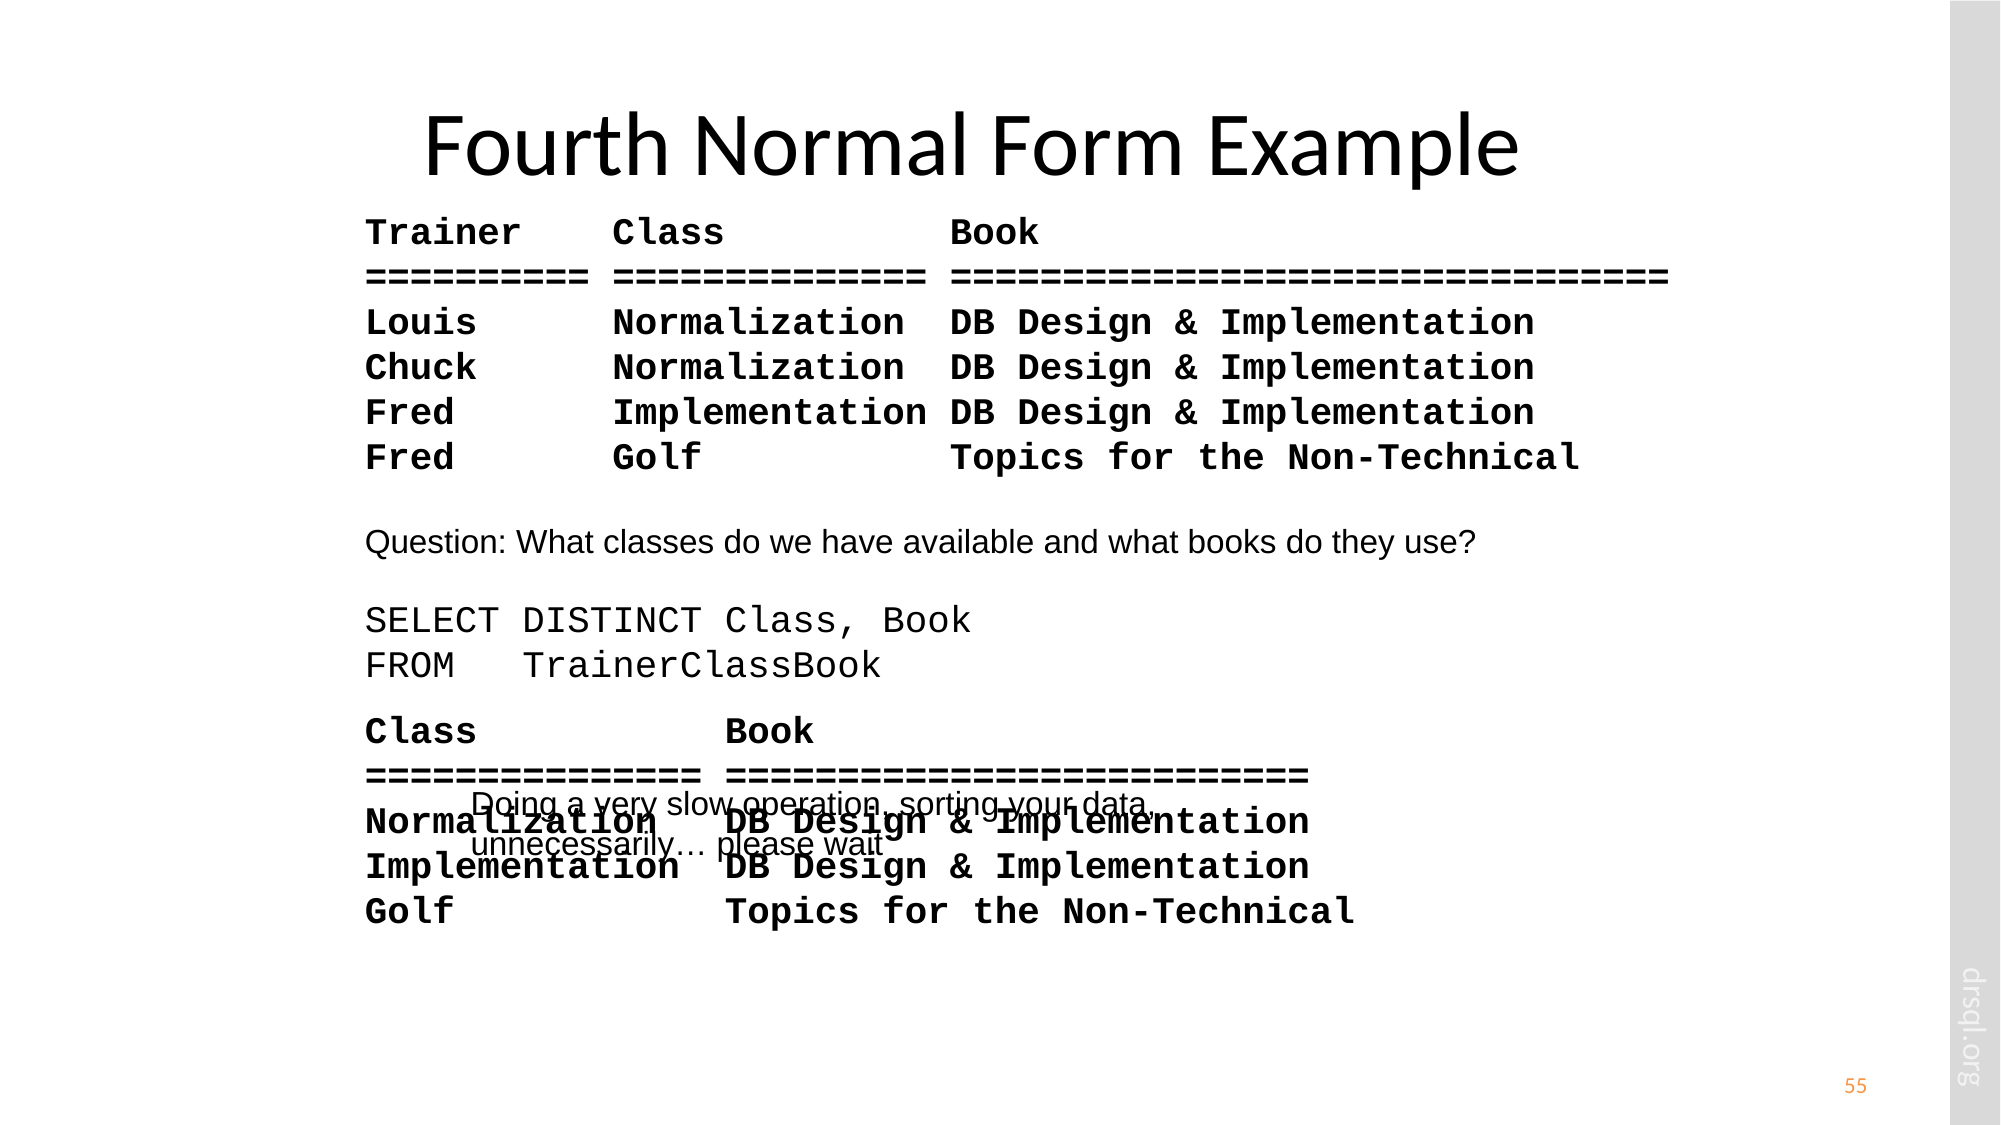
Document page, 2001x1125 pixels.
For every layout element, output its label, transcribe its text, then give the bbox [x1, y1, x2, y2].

text_box Question: What classes do we have available and what books do they use? [349, 512, 1638, 568]
text_box Doing a very slow operation, sorting your data, unnecessarily… please wait [455, 774, 1406, 870]
text_box Trainer Class Book ========== ============== ================================ Louis Normalization DB Design & Implementation Chuck Normalization DB Design & Implementation Fred Implementation DB Design & Implementation Fred Golf Topics for the Non-Technical [349, 199, 1700, 485]
title Fourth Normal Form Example [99, 45, 1867, 233]
text_box Class Book =============== ========================== Normalization DB Design & Implementation Implementation DB Design & Implementation Golf Topics for the Non-Technical [350, 698, 1663, 984]
text_box SELECT DISTINCT Class, Book FROM TrainerClassBook [350, 587, 1575, 693]
